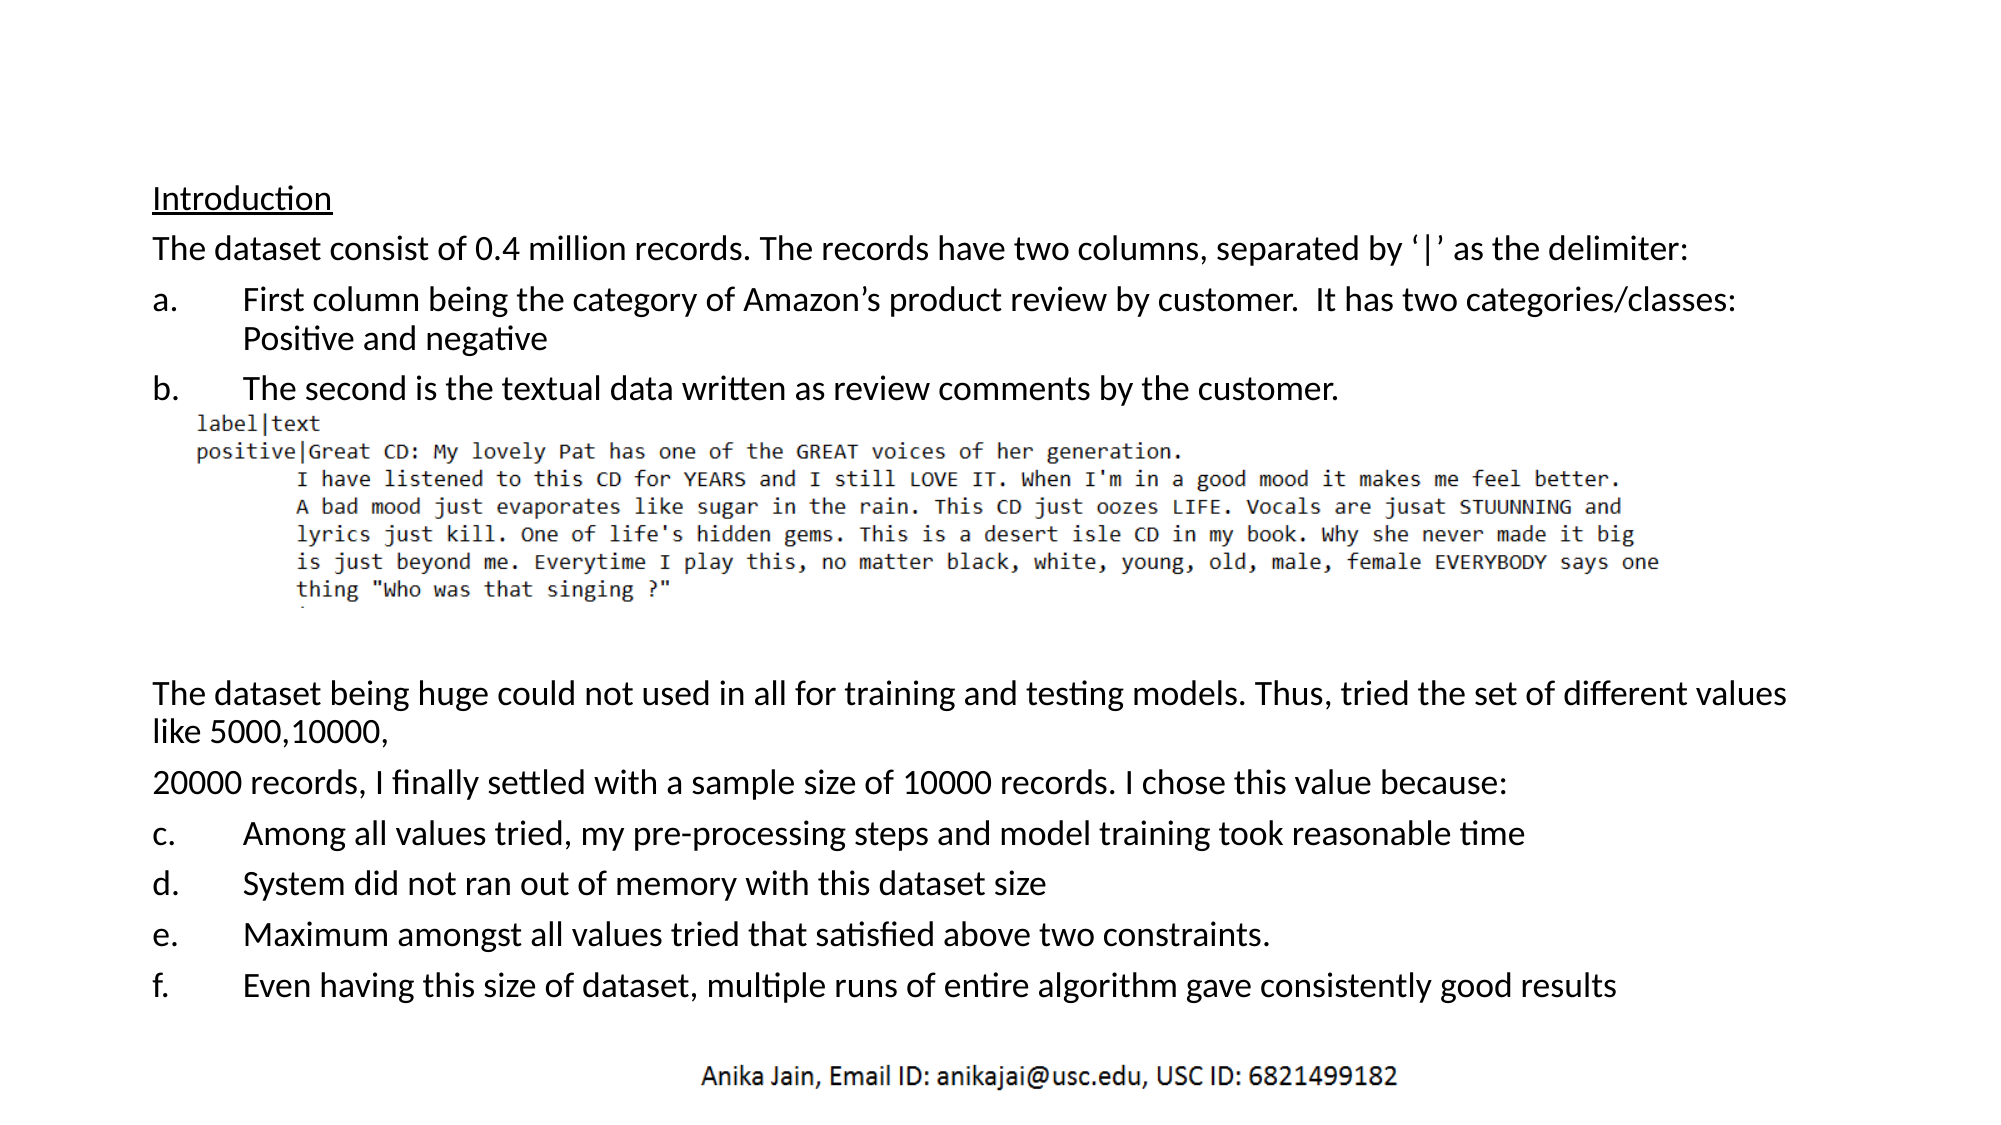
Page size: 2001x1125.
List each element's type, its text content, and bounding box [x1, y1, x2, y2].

list Introduction The dataset consist of 0.4 million records. The records have two columns, separated by ‘|’ as the delimiter: First column being the category of Amazon’s product review by customer. It has two categories/classes: Positive and negative The second is the textual data written as review comments by the customer. The dataset being huge could not used in all for training and testing models. Thus, tried the set of different values like 5000,10000, 20000 records, I finally settled with a sample size of 10000 records. I chose this value because: Among all values tried, my pre-processing steps and model training took reasonable time System did not ran out of memory with this dataset size Maximum amongst all values tried that satisfied above two constraints. Even having this size of dataset, multiple runs of entire algorithm gave consistently good results [137, 171, 1863, 1014]
picture [195, 411, 1677, 608]
picture [477, 1041, 1595, 1109]
